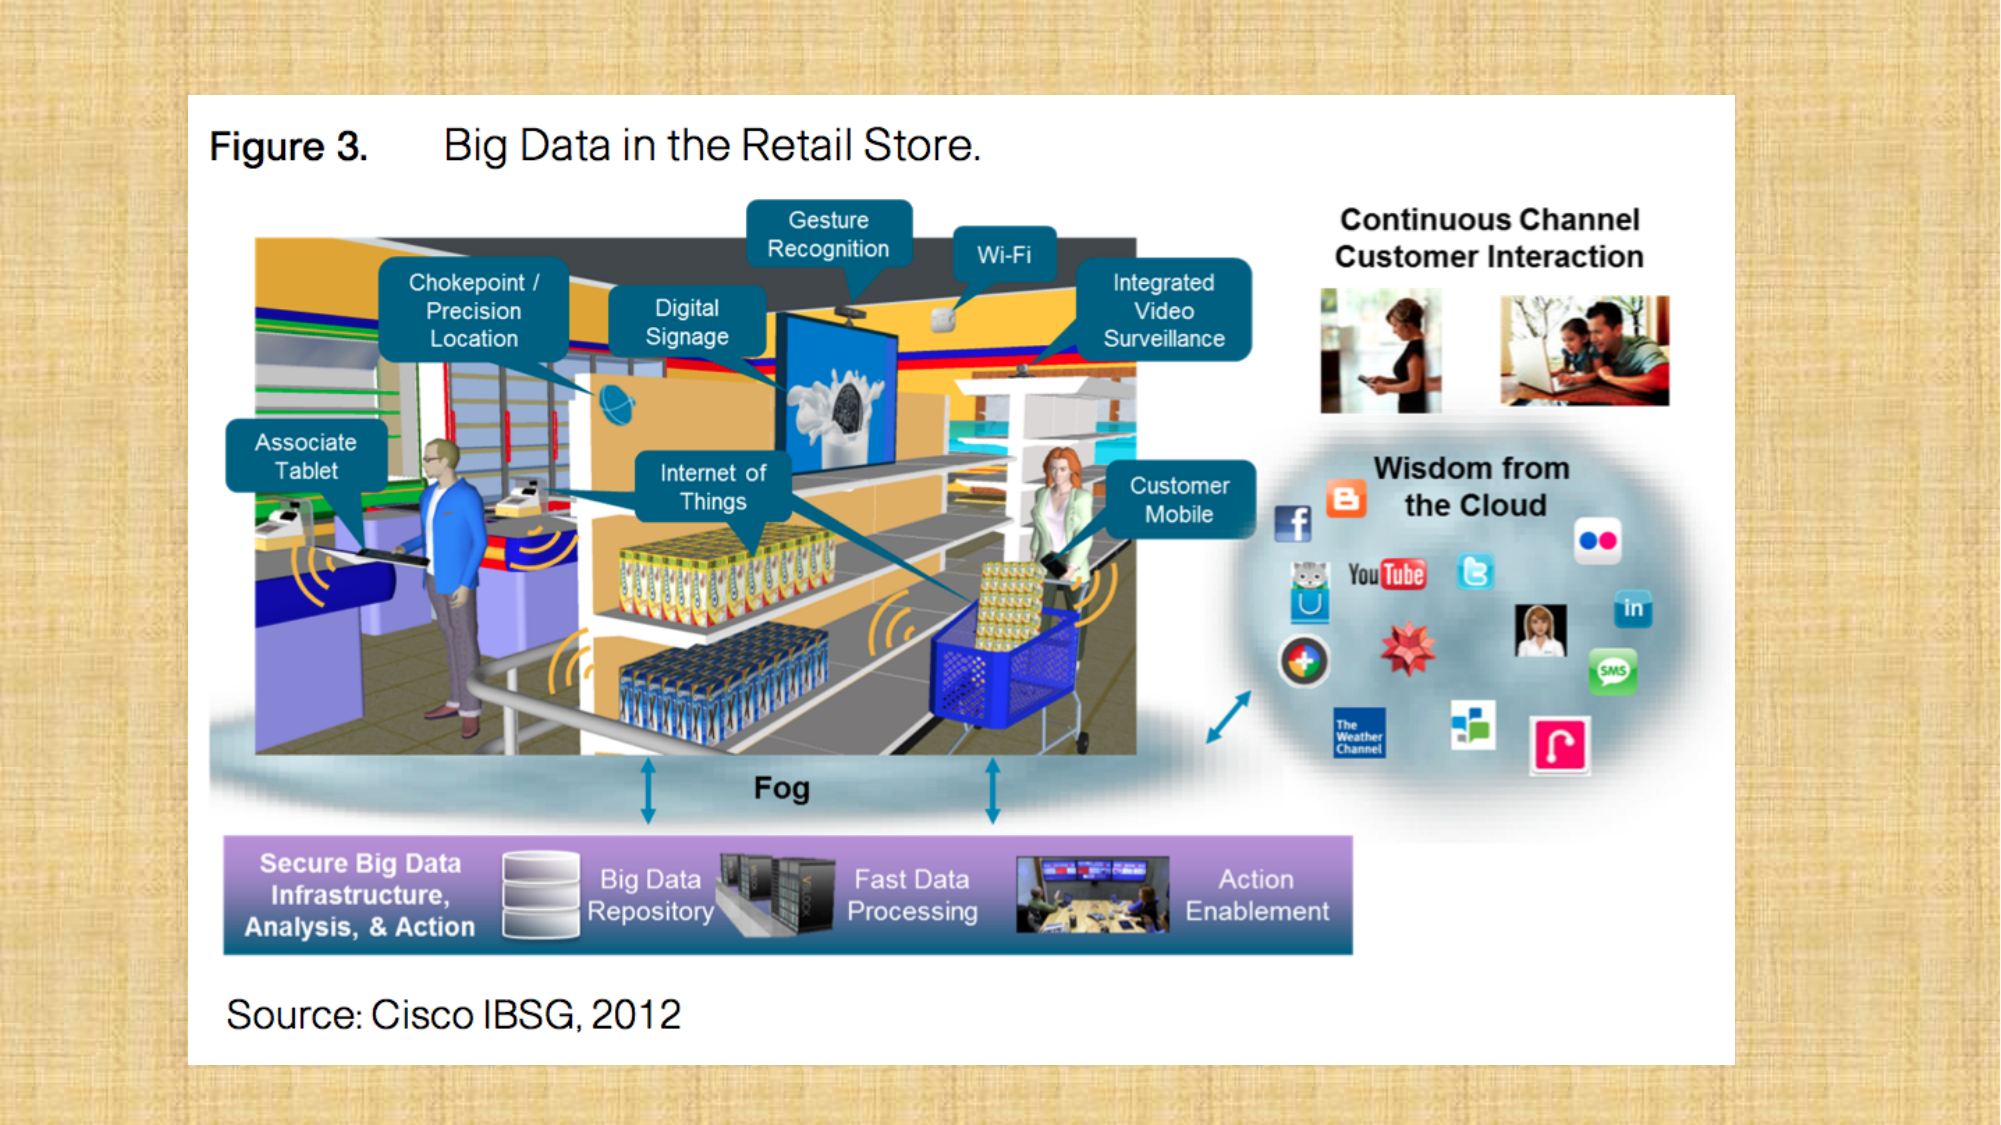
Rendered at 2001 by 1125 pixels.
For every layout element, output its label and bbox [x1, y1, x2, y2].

list [188, 95, 1735, 1065]
picture [0, 0, 2001, 1125]
